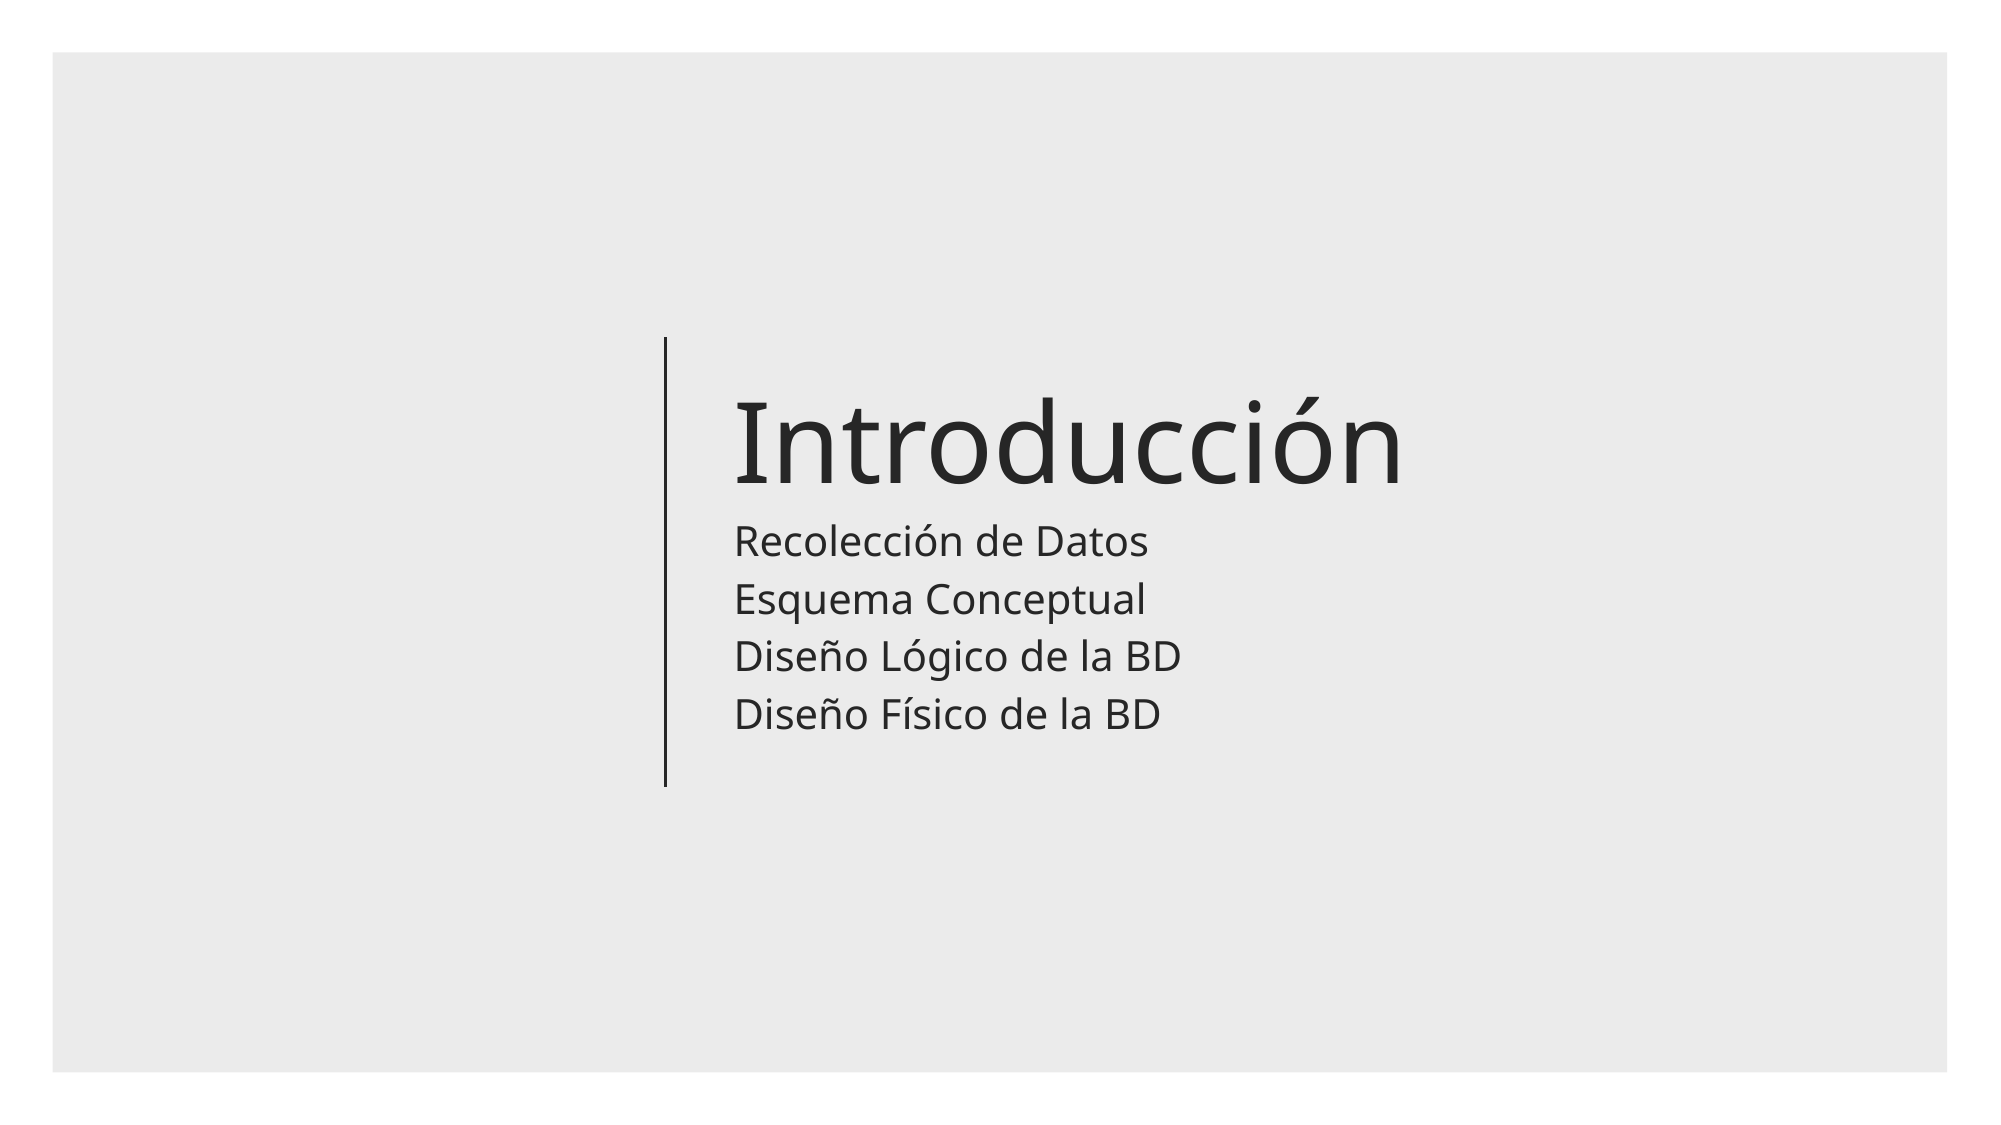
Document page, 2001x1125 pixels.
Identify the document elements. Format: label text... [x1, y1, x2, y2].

text_box Introducción Recolección de Datos Esquema Conceptual Diseño Lógico de la BD Diseño Físico de la BD [718, 158, 1829, 967]
text_box [52, 51, 1948, 1073]
